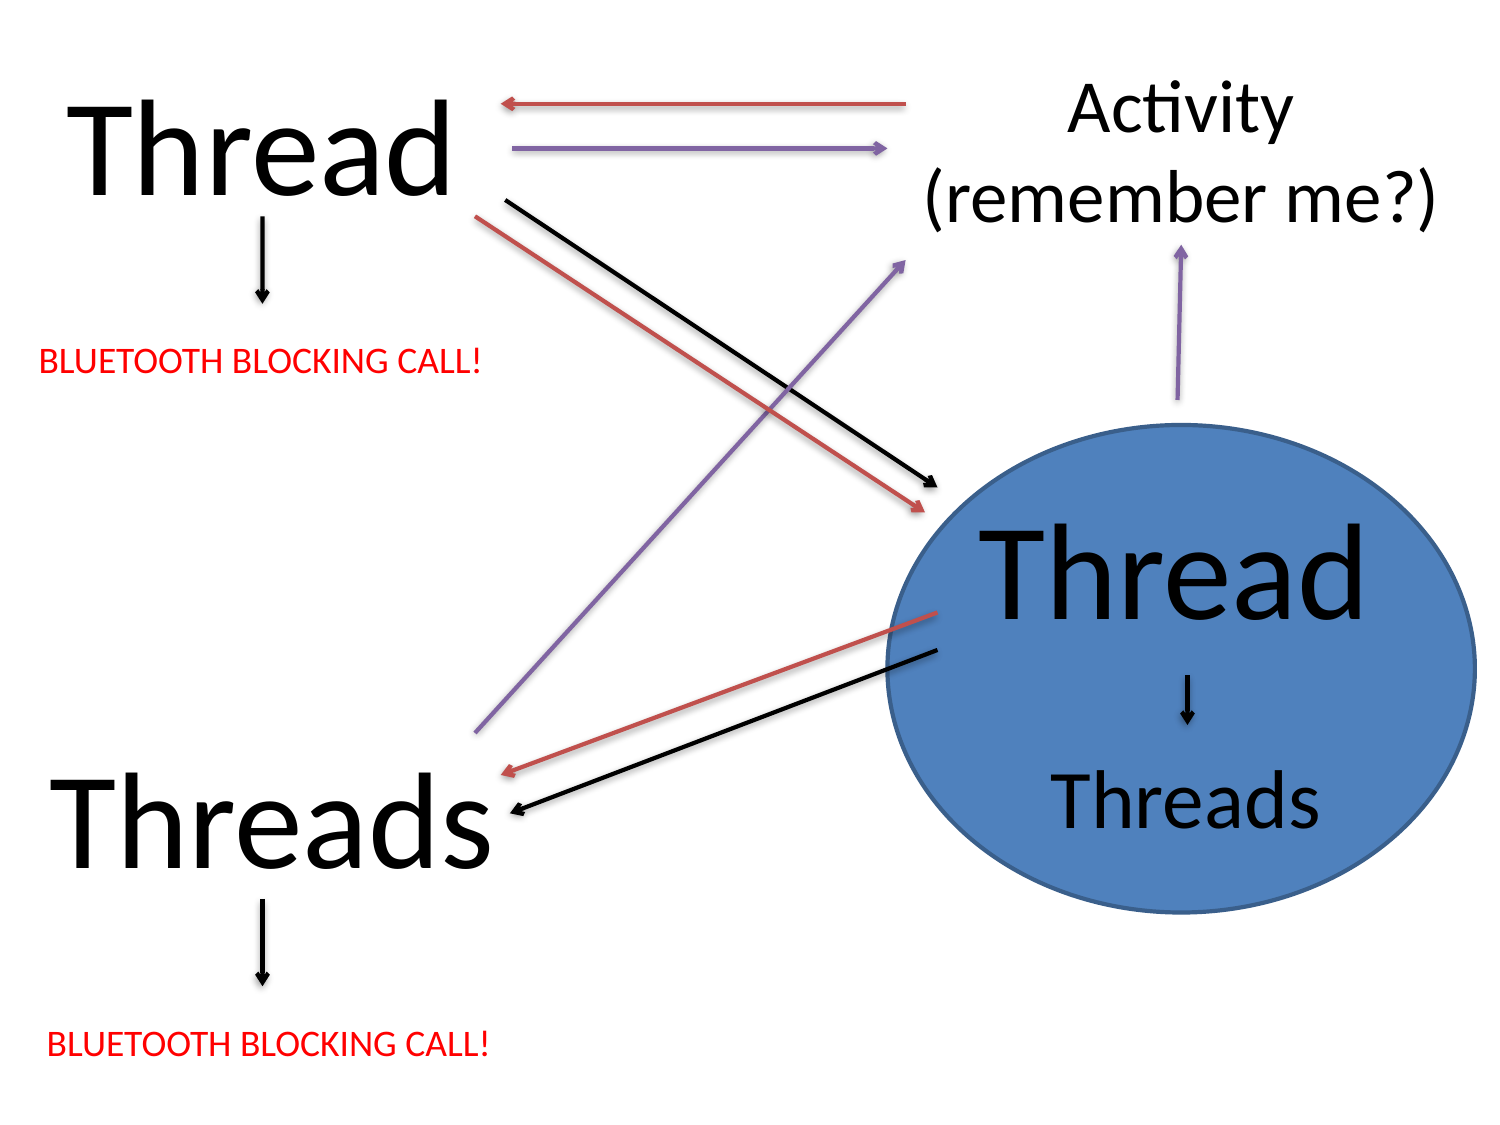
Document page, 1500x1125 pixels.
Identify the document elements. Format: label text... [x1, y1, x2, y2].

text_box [504, 199, 938, 488]
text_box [1177, 246, 1182, 401]
text_box Activity (remember me?) [907, 49, 1455, 245]
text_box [474, 215, 926, 513]
text_box Threads [1036, 737, 1336, 853]
text_box BLUETOOTH BLOCKING CALL! [23, 328, 468, 389]
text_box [500, 612, 938, 776]
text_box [512, 783, 938, 815]
text_box BLUETOOTH BLOCKING CALL! [31, 1011, 507, 1071]
text_box [910, 491, 1477, 915]
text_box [474, 520, 906, 734]
text_box Thread [963, 474, 1386, 655]
text_box Threads [34, 723, 510, 904]
text_box Thread [51, 50, 473, 231]
text_box [1000, 422, 1362, 474]
